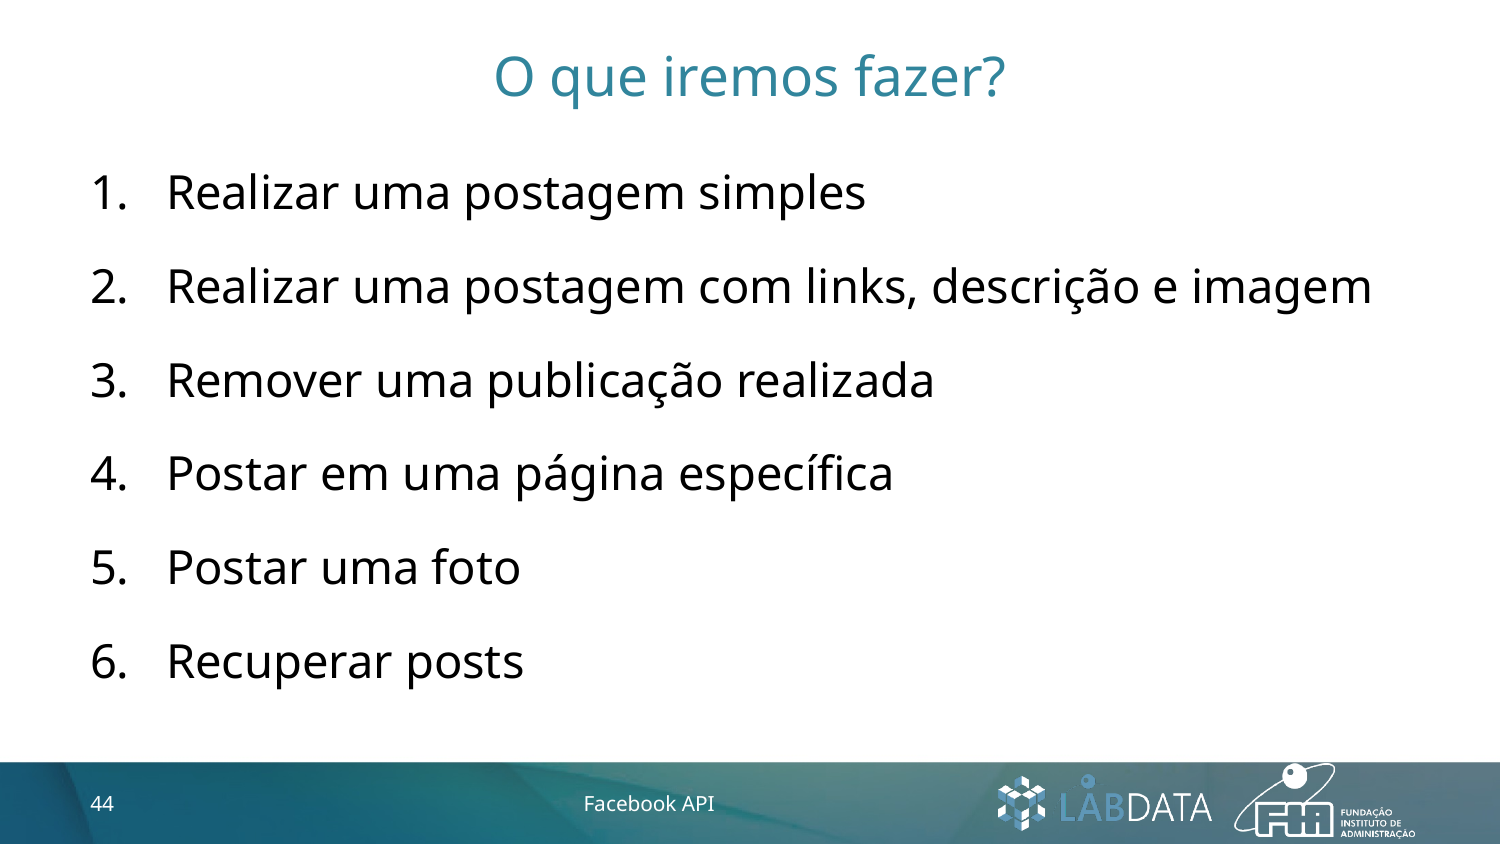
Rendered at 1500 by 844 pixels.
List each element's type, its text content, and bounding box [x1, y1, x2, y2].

title O que iremos fazer? [75, 33, 1425, 115]
list Realizar uma postagem simples Realizar uma postagem com links, descrição e imagem Remover uma publicação realizada Postar em uma página específica Postar uma foto Recuperar posts [75, 126, 1425, 754]
footer Facebook API [300, 782, 998, 827]
picture [0, 1, 1500, 844]
slide_number 44 [75, 782, 290, 827]
